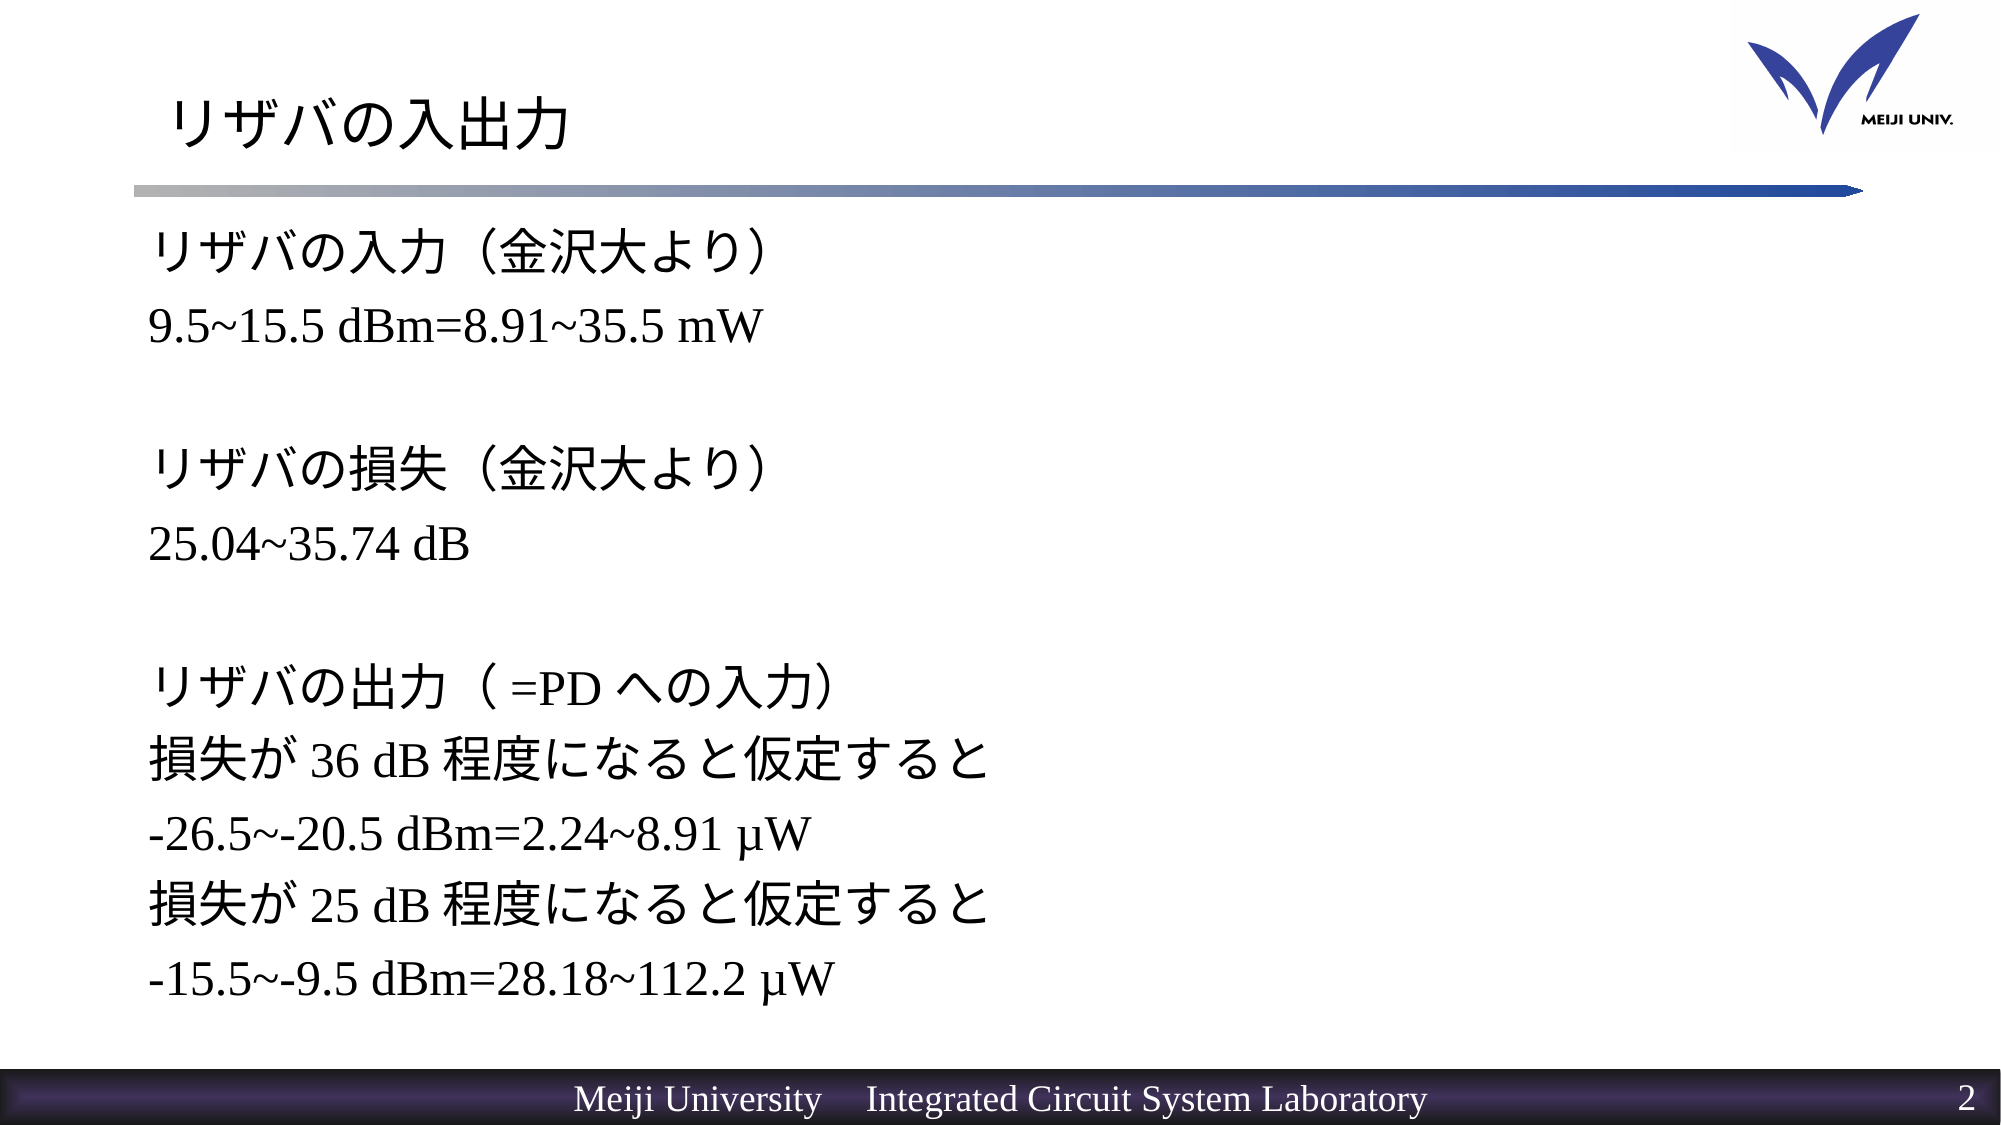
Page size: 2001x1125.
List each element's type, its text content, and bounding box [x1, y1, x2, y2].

title リザバの入出力 [149, 42, 1845, 202]
picture [1731, 1, 2000, 151]
list リザバの入力（金沢大より） 9.5~15.5 dBm=8.91~35.5 mW リザバの損失（金沢大より） 25.04~35.74 dB リザバの出力（=PDへの入力） 損失が36 dB程度になると仮定すると -26.5~-20.5 dBm=2.24~8.91 µW 損失が25 dB程度になると仮定すると -15.5~-9.5 dBm=28.18~112.2 µW [133, 212, 1846, 1017]
